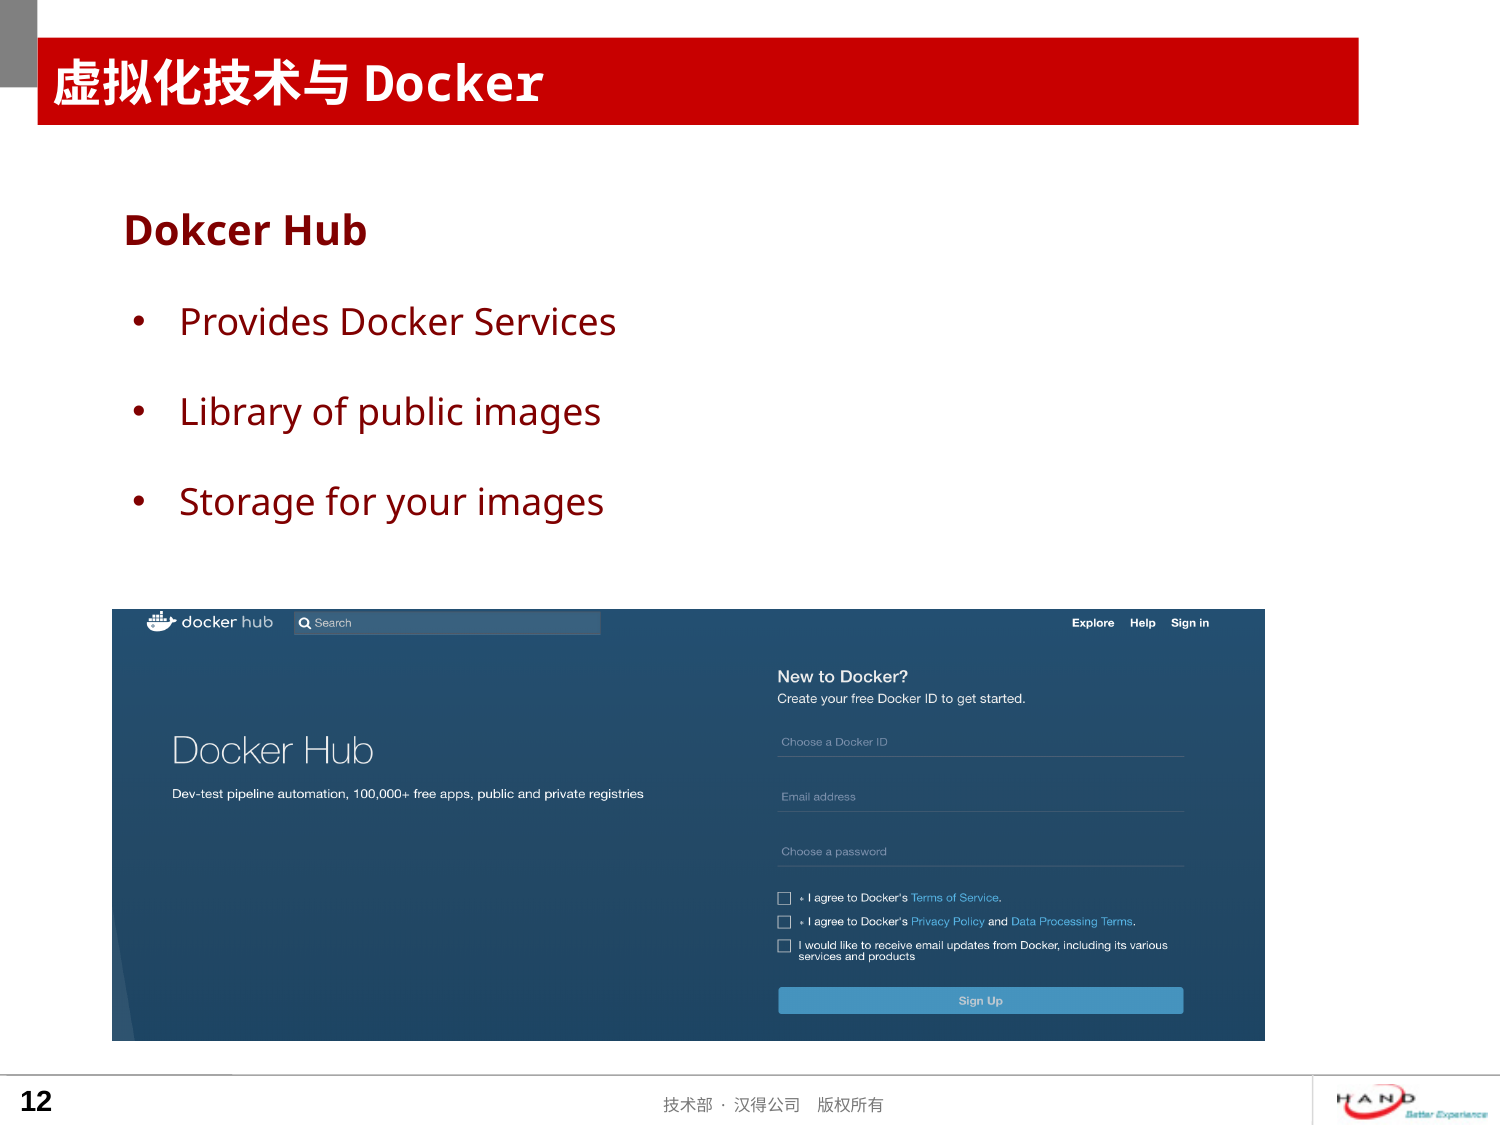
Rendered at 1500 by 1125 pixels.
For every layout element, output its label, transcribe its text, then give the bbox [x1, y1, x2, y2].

slide_number 12 [0, 1074, 88, 1125]
picture [1337, 1084, 1488, 1125]
title 虚拟化技术与Docker [37, 37, 1359, 126]
text_box Provides Docker Services Library of public images Storage for your images [117, 290, 633, 531]
picture [111, 609, 1265, 1042]
text_box Dokcer Hub [108, 196, 383, 262]
